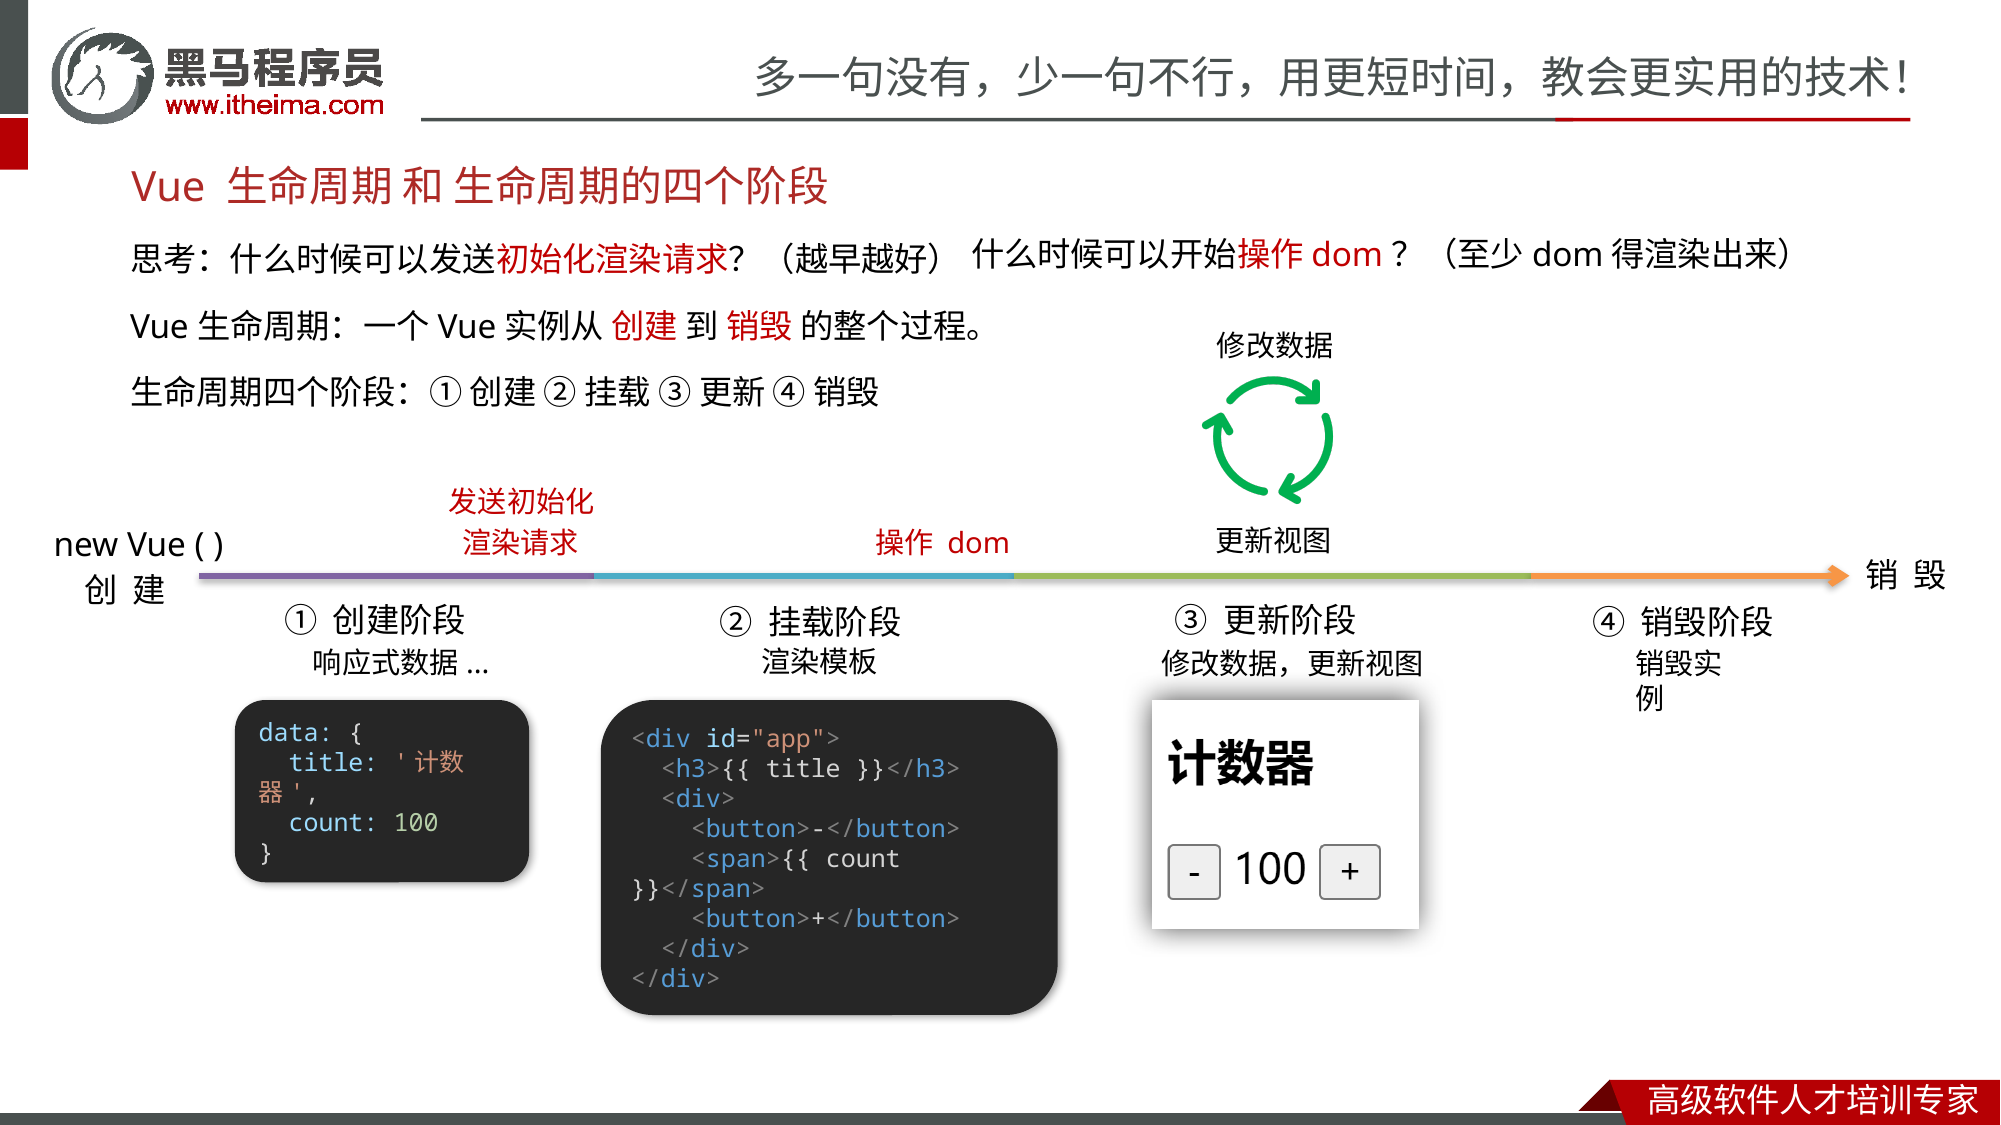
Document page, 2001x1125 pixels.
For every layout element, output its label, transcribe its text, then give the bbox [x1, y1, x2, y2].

text_box data: { title: '计数器', count: 100 } [234, 700, 530, 883]
title Vue 生命周期 和 生命周期的四个阶段 [116, 152, 978, 217]
picture [1174, 342, 1366, 535]
picture [1152, 699, 1419, 930]
text_box 渲染模板 [746, 636, 951, 687]
text_box 响应式数据... [298, 636, 521, 687]
text_box 更新视图 [1200, 533, 1371, 565]
text_box <div id="app"> <h3>{{ title }}</h3> <div> <button>-</button> <span>{{ count }}</span> <button>+</button> </div> </div> [600, 700, 1058, 1016]
text_box 销毁实例 [1620, 638, 1766, 723]
text_box 修改数据，更新视图 [1146, 638, 1455, 688]
text_box 什么时候可以开始操作dom？（至少dom得渲染出来） [956, 226, 1968, 281]
text_box 修改数据 [1202, 319, 1373, 370]
picture [50, 26, 384, 125]
